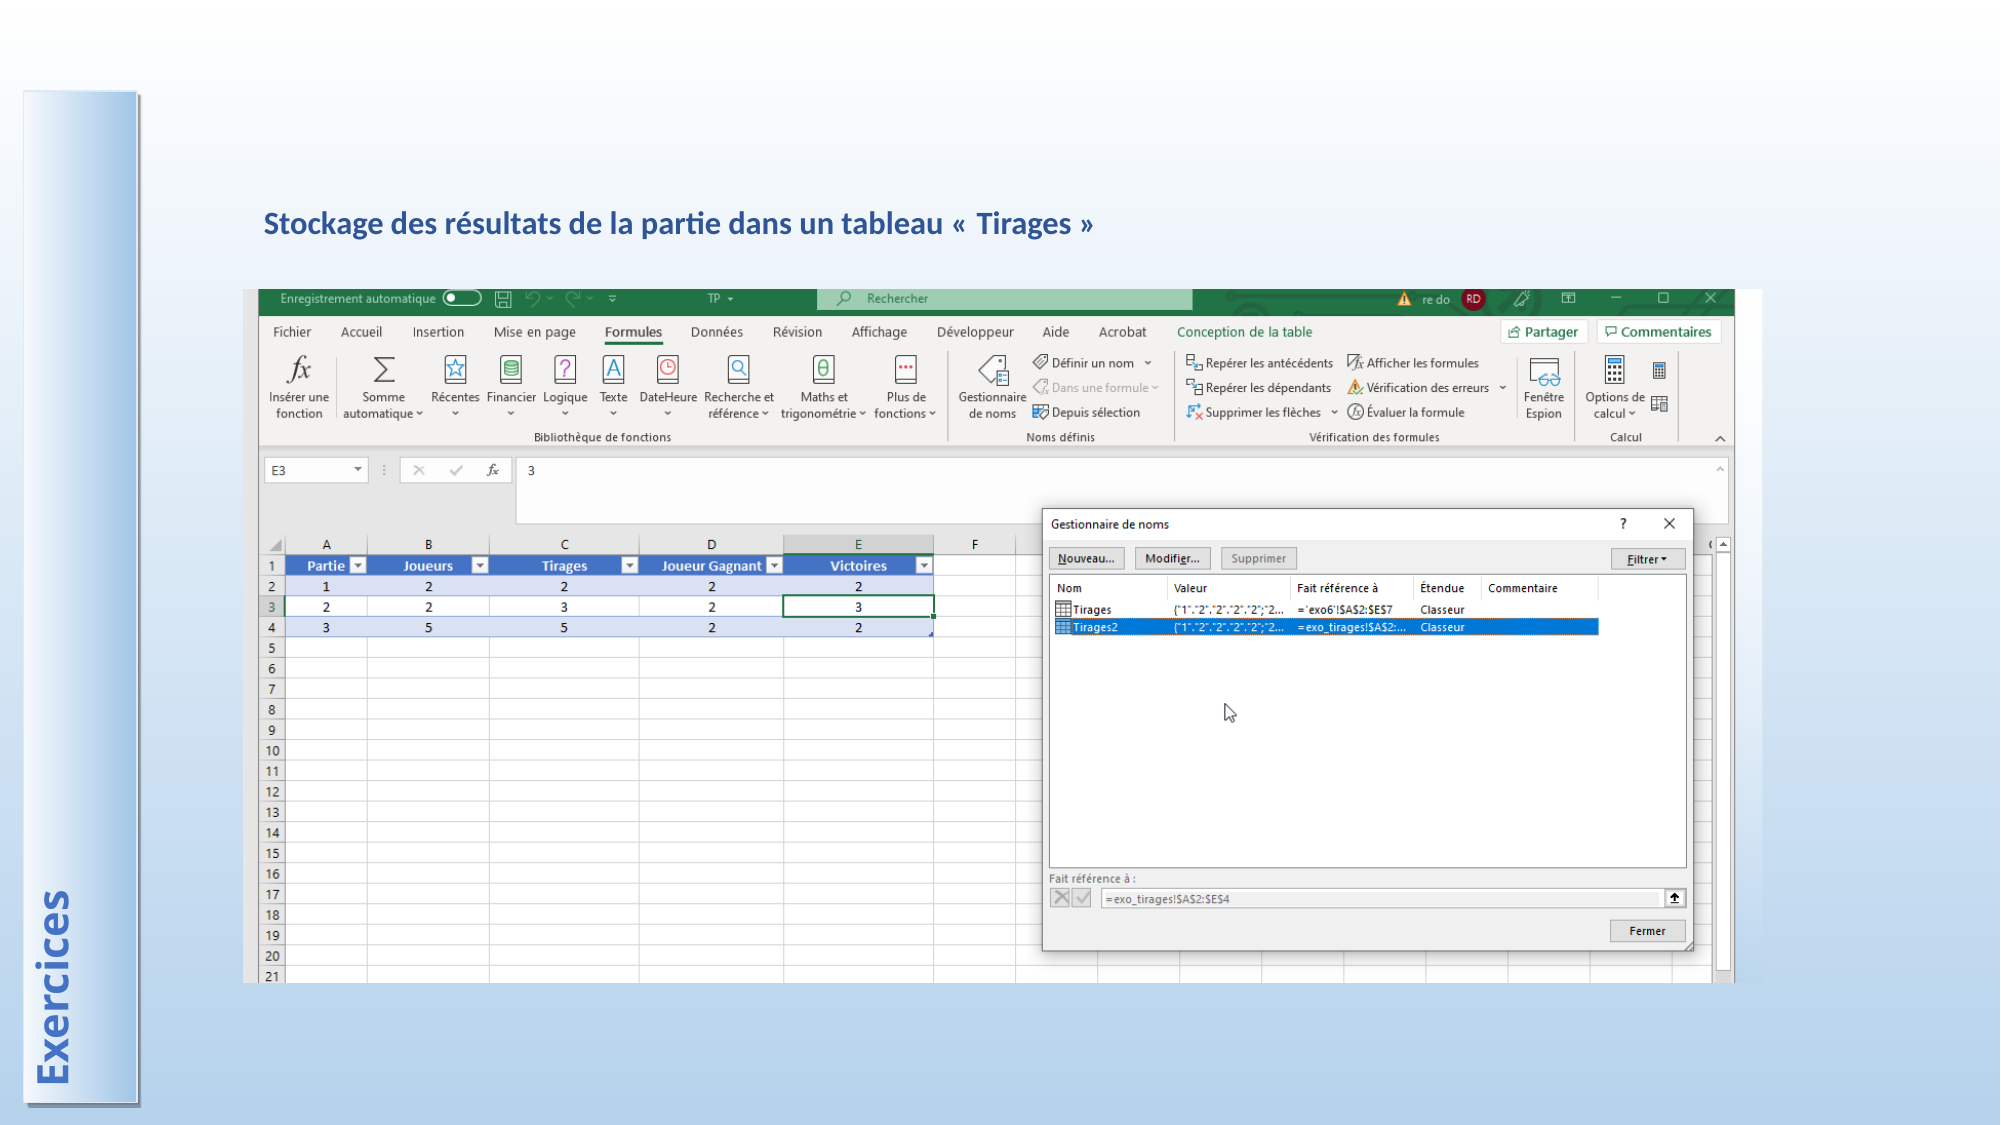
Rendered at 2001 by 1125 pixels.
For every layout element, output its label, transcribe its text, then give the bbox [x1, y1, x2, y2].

title Exercices [23, 90, 138, 1103]
list Stockage des résultats de la partie dans un tableau « Tirages » [248, 172, 1115, 250]
picture [243, 289, 1763, 983]
